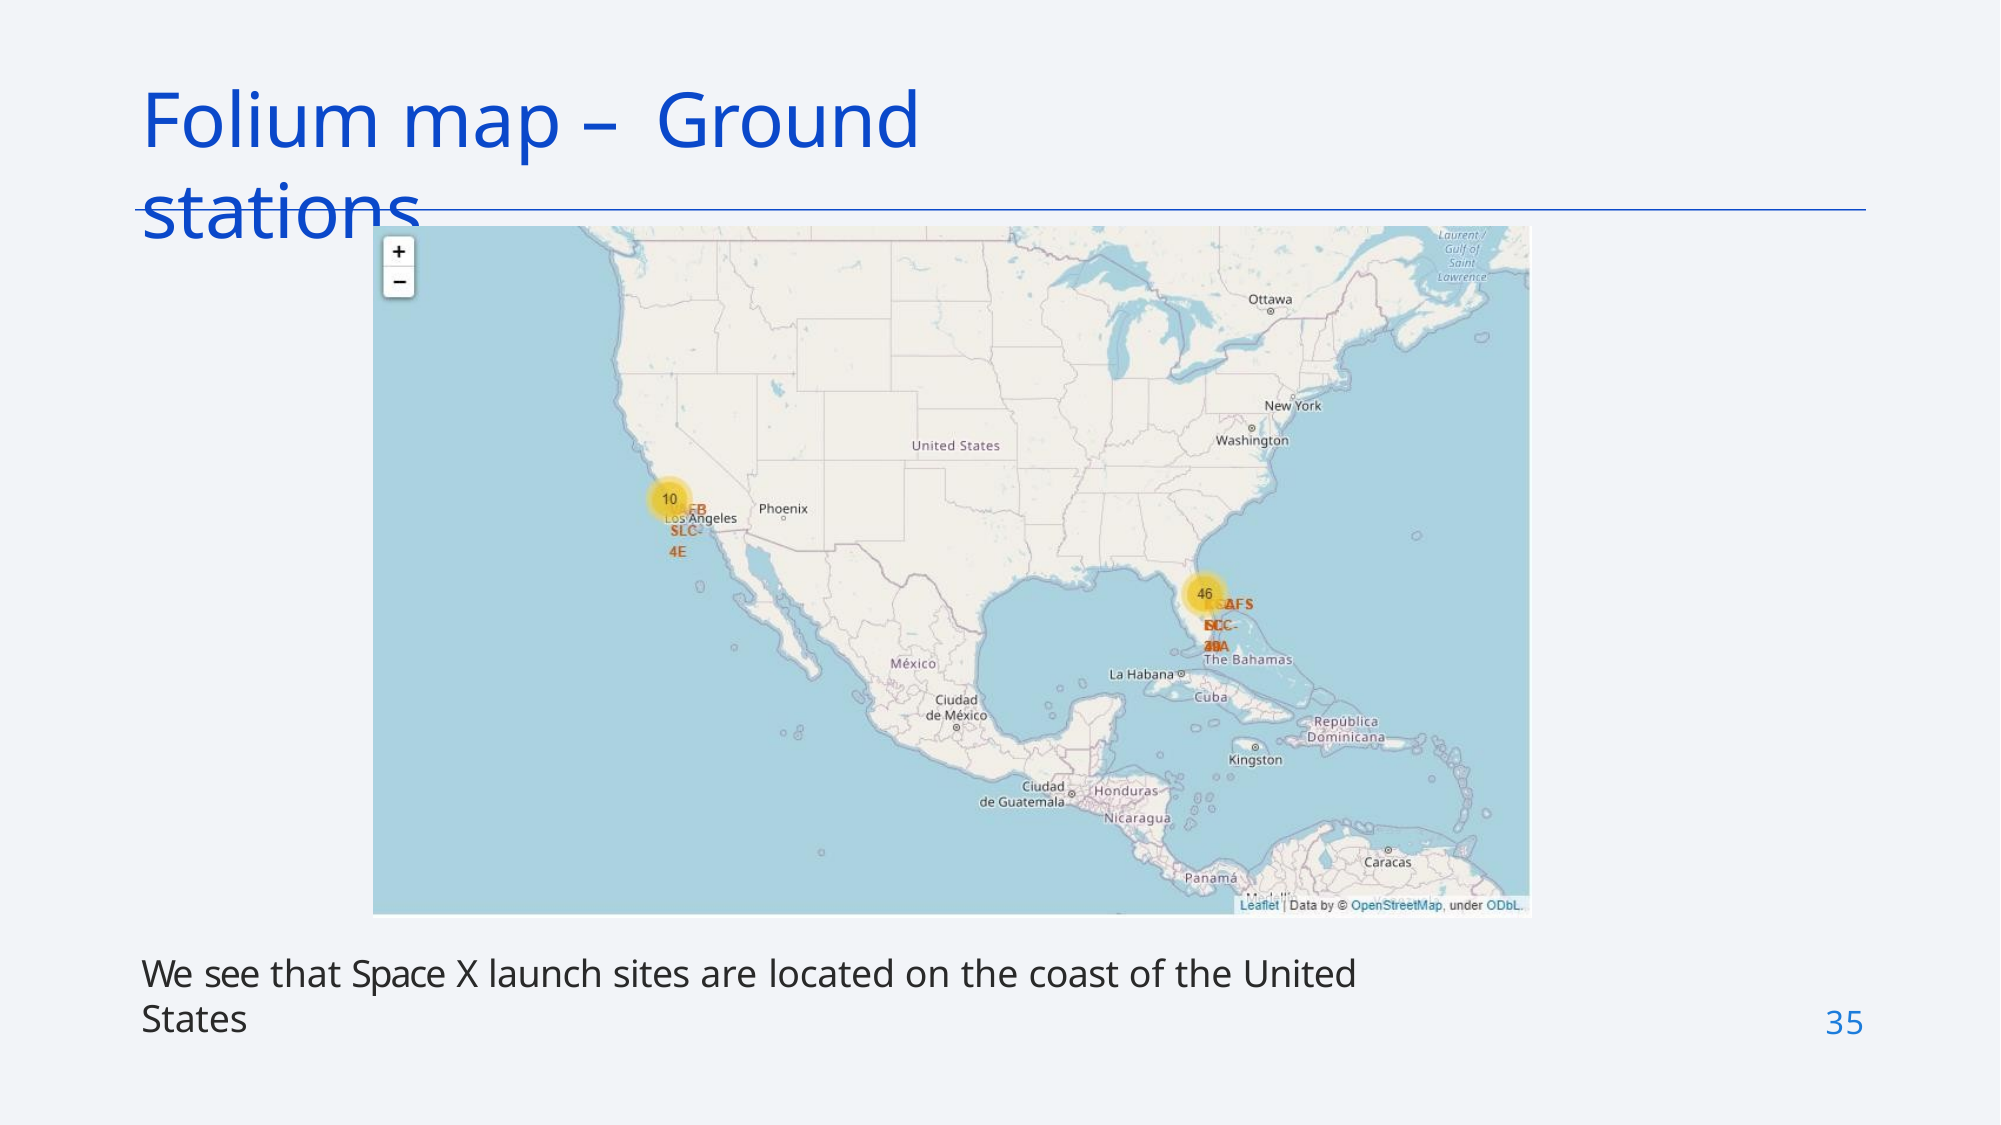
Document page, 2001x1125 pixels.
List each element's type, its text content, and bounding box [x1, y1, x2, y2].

text_box We see that Space X launch sites are located on the coast of the United States [139, 948, 1398, 1041]
picture [0, 0, 2000, 1125]
title Folium map – Ground stations [139, 68, 1136, 260]
text_box 35 [1823, 1002, 1869, 1041]
